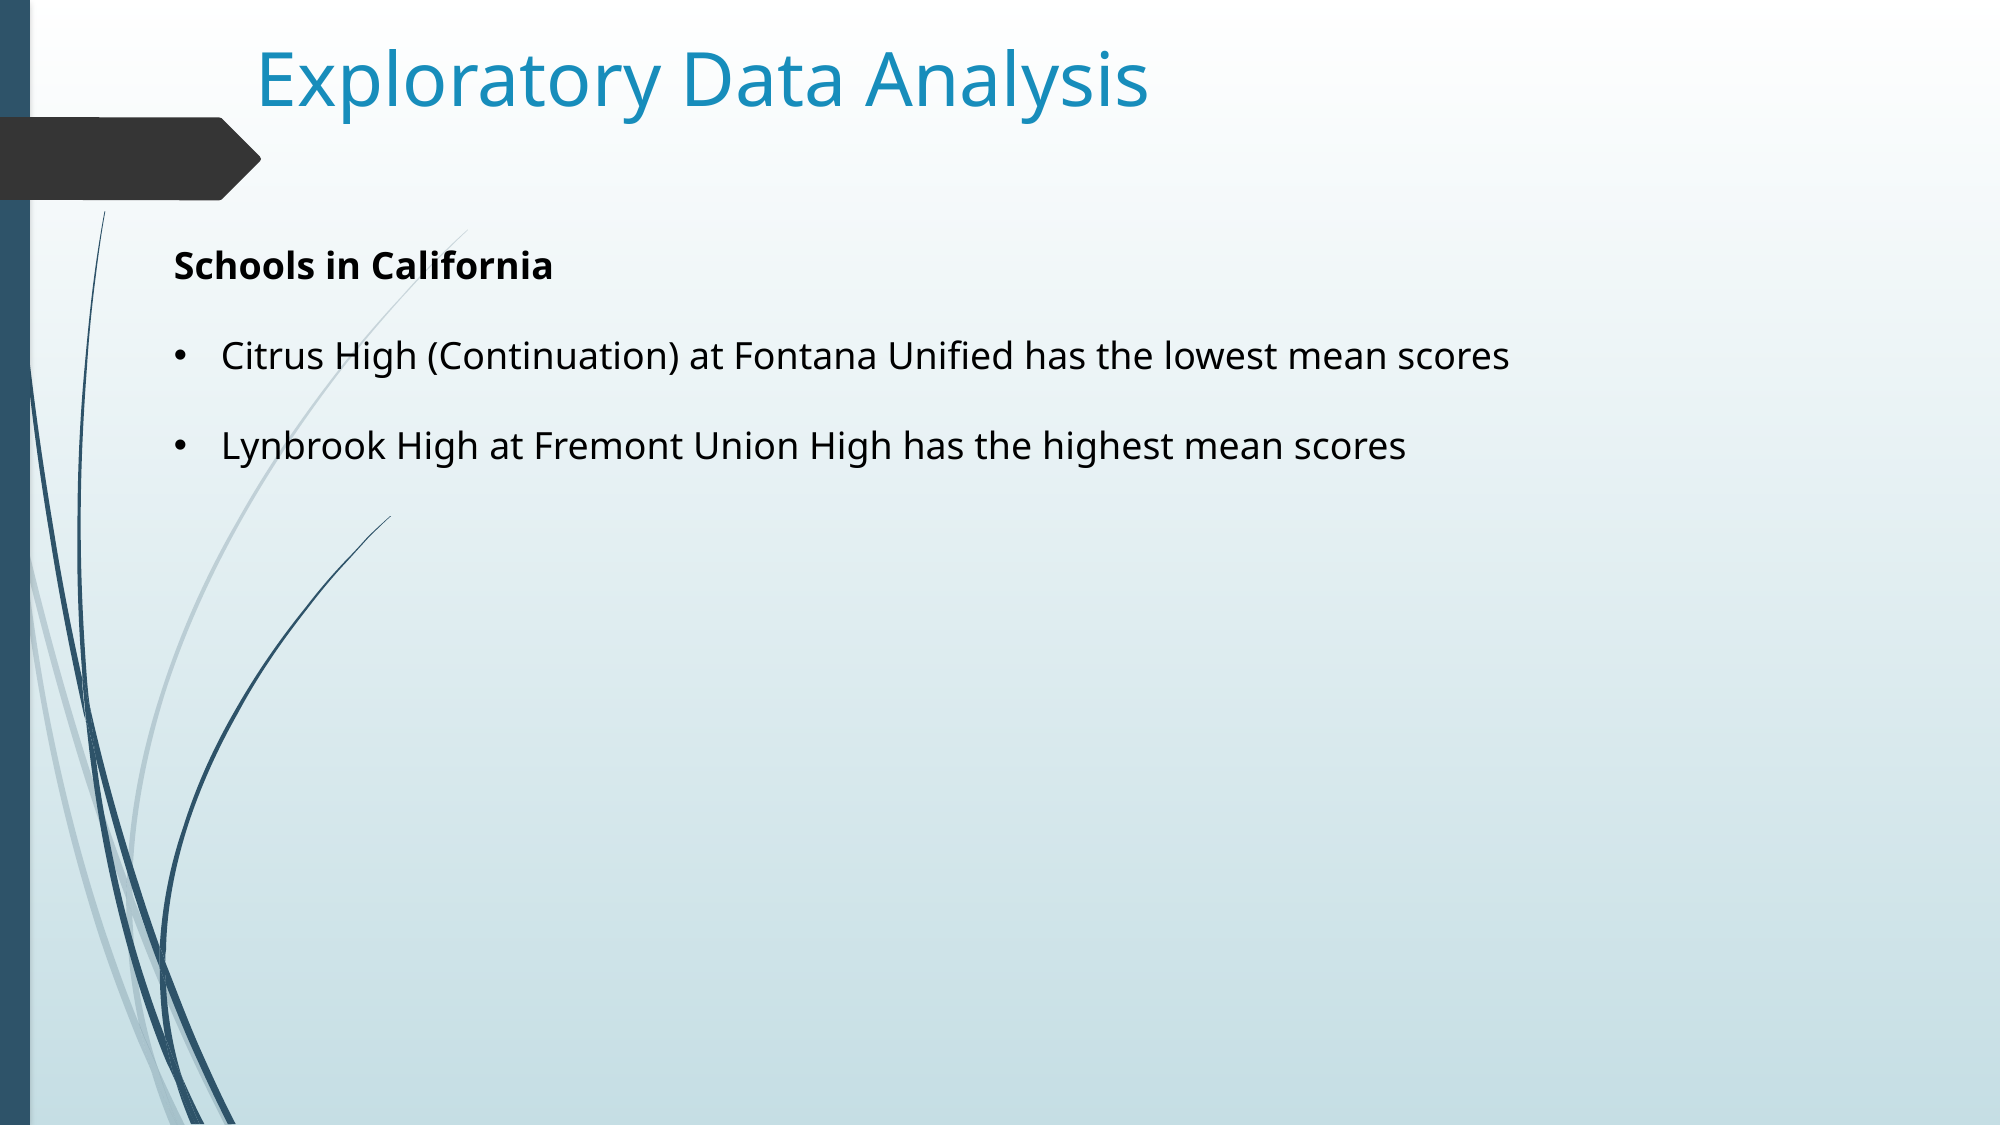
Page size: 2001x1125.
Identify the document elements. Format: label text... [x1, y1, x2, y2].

title Exploratory Data Analysis [240, 24, 1703, 234]
text_box Schools in California Citrus High (Continuation) at Fontana Unified has the lowest mean scores Lynbrook High at Fremont Union High has the highest mean scores [159, 234, 1703, 475]
